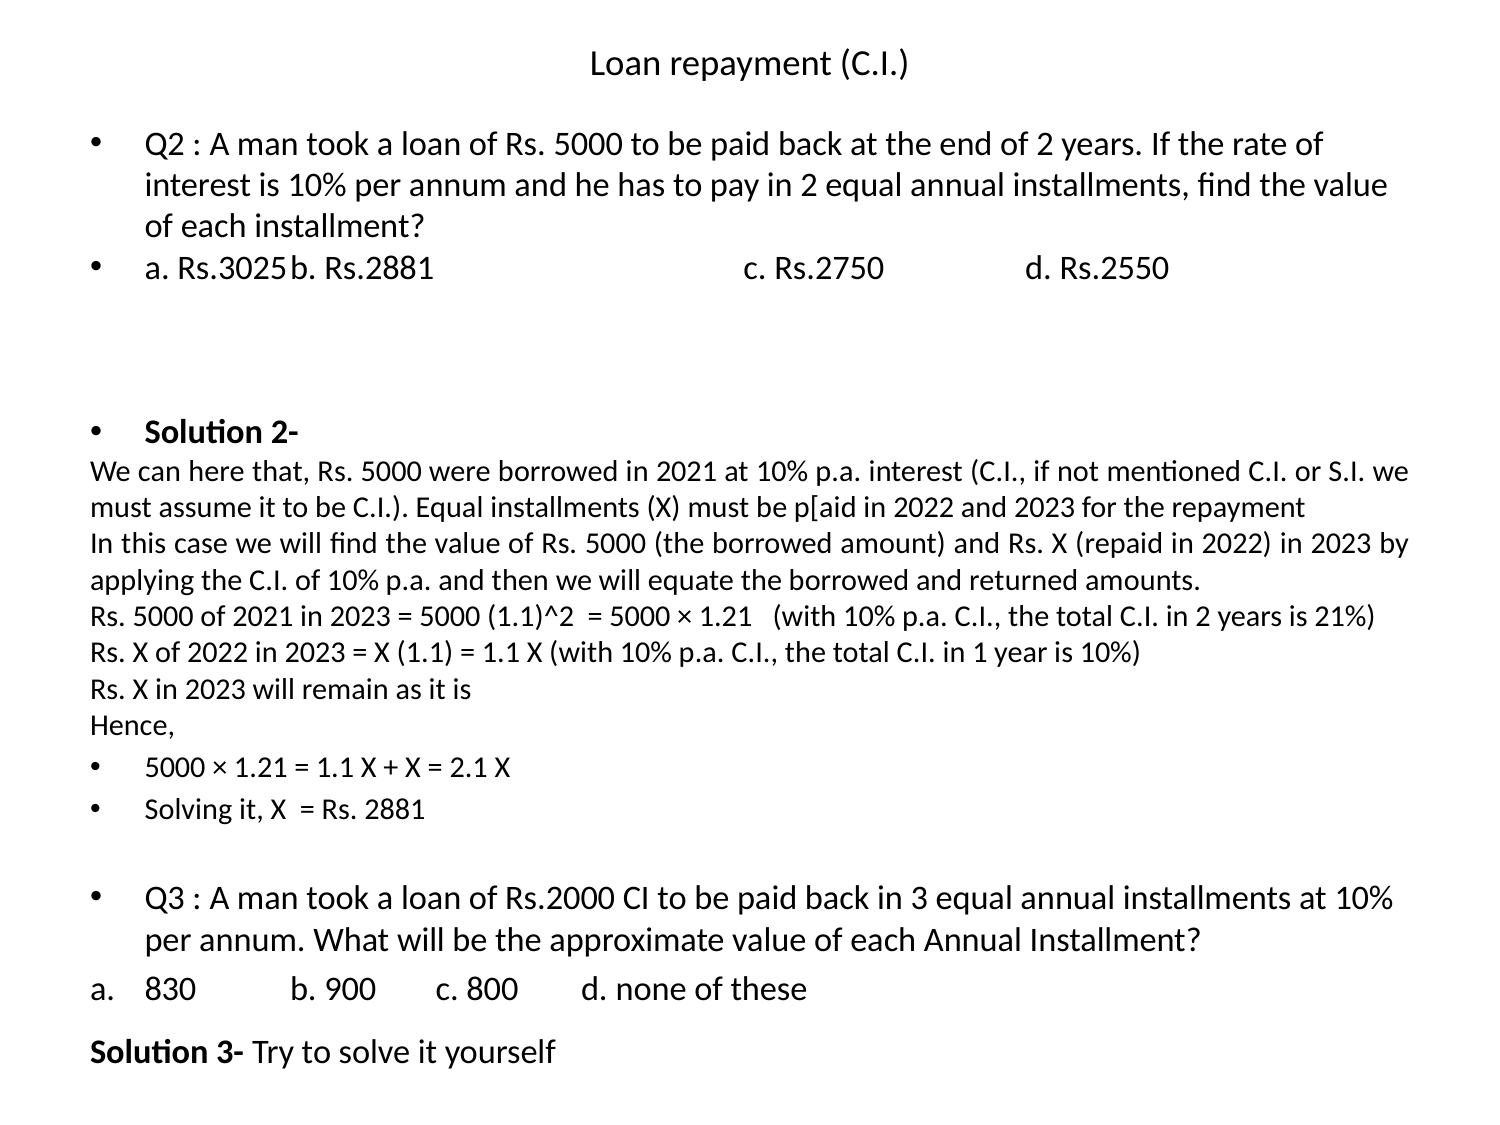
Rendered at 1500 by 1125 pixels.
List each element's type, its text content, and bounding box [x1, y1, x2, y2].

list Q2 : A man took a loan of Rs. 5000 to be paid back at the end of 2 years. If the rate of interest is 10% per annum and he has to pay in 2 equal annual installments, find the value of each installment? a. Rs.3025 b. Rs.2881 c. Rs.2750 d. Rs.2550 Solution 2- We can here that, Rs. 5000 were borrowed in 2021 at 10% p.a. interest (C.I., if not mentioned C.I. or S.I. we must assume it to be C.I.). Equal installments (X) must be p[aid in 2022 and 2023 for the repayment In this case we will find the value of Rs. 5000 (the borrowed amount) and Rs. X (repaid in 2022) in 2023 by applying the C.I. of 10% p.a. and then we will equate the borrowed and returned amounts. Rs. 5000 of 2021 in 2023 = 5000 (1.1)^2 = 5000 × 1.21 (with 10% p.a. C.I., the total C.I. in 2 years is 21%) Rs. X of 2022 in 2023 = X (1.1) = 1.1 X (with 10% p.a. C.I., the total C.I. in 1 year is 10%) Rs. X in 2023 will remain as it is Hence, 5000 × 1.21 = 1.1 X + X = 2.1 X Solving it, X = Rs. 2881 Q3 : A man took a loan of Rs.2000 CI to be paid back in 3 equal annual installments at 10% per annum. What will be the approximate value of each Annual Installment? 830 b. 900 c. 800 d. none of these Solution 3- Try to solve it yourself [75, 113, 1425, 1094]
title Loan repayment (C.I.) [75, 30, 1425, 90]
